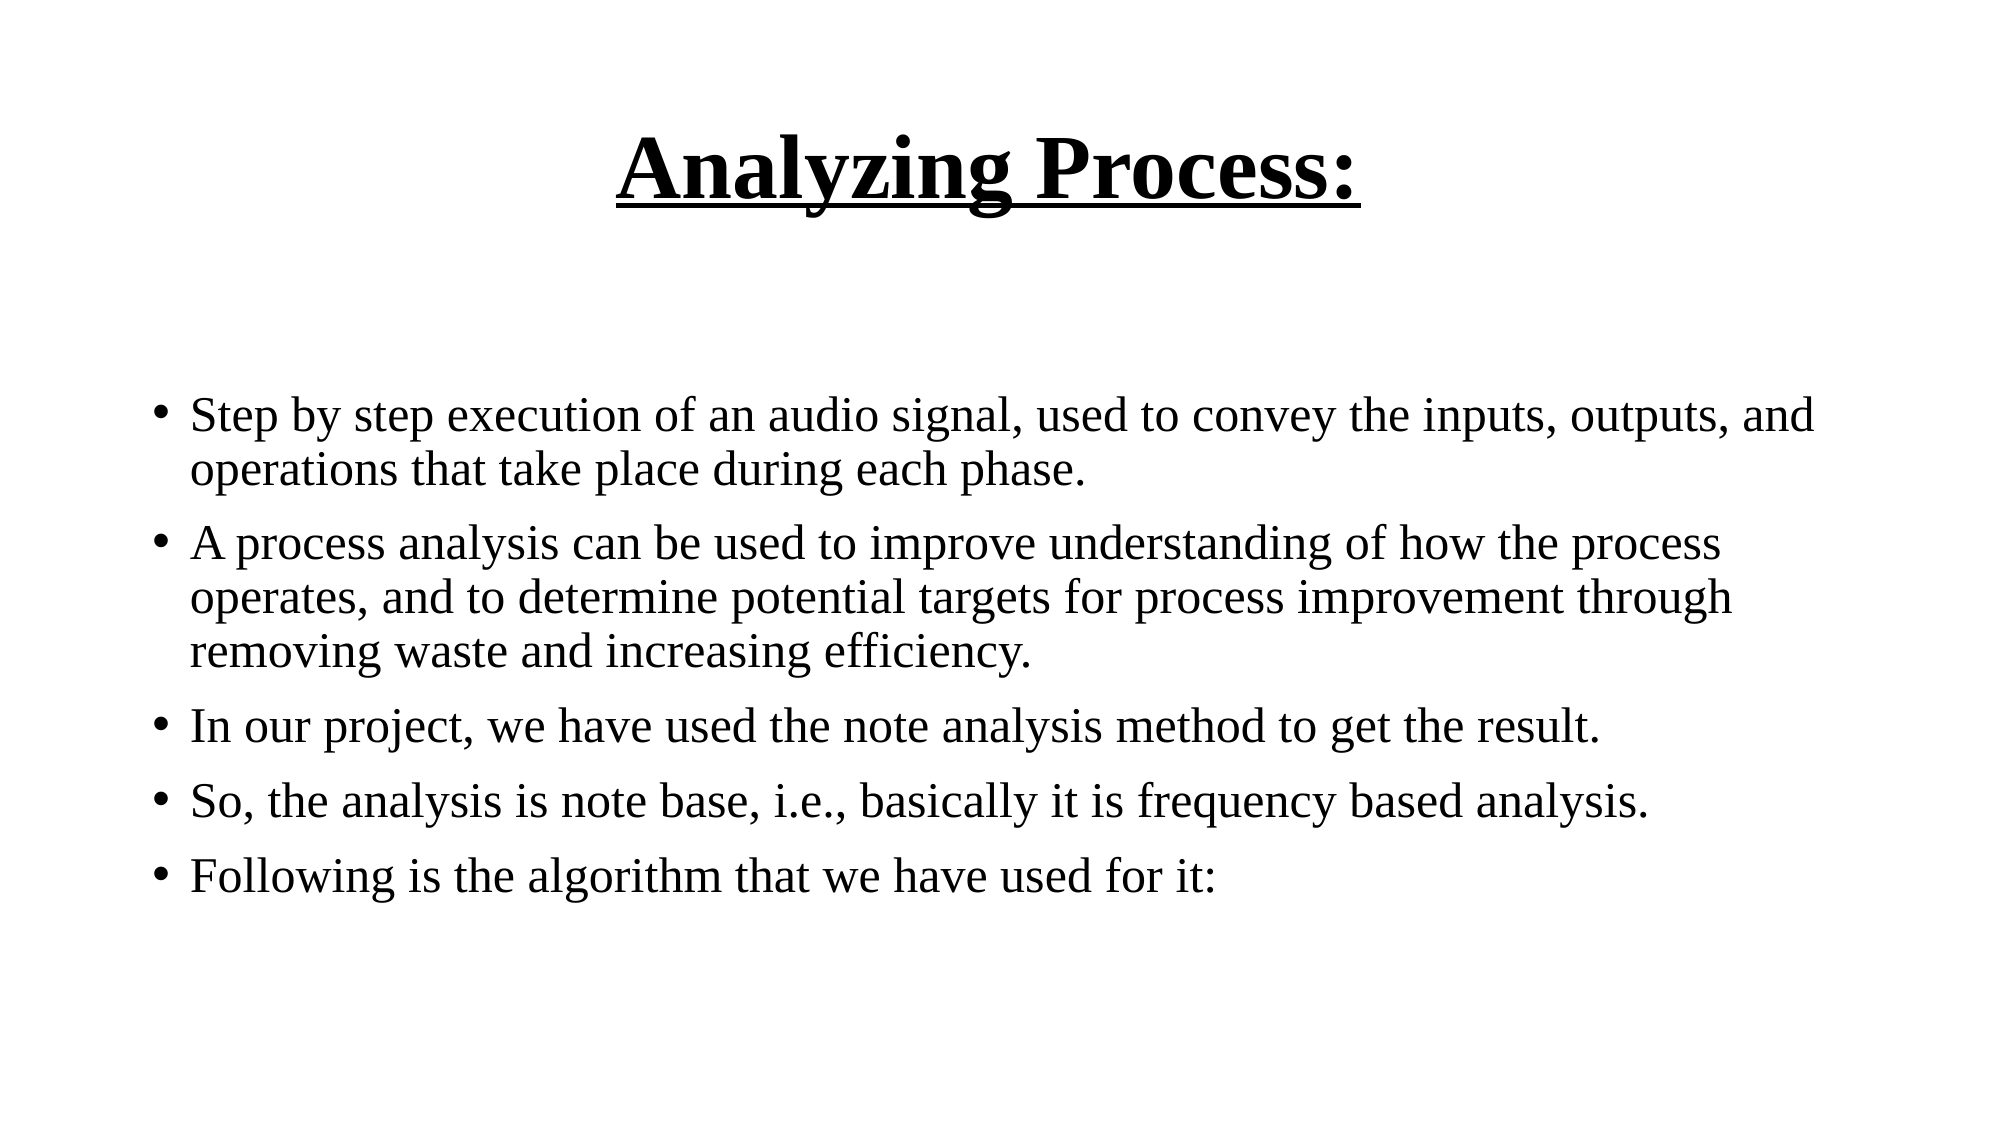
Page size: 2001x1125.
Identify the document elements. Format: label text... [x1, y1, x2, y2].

list Step by step execution of an audio signal, used to convey the inputs, outputs, and operations that take place during each phase. A process analysis can be used to improve understanding of how the process operates, and to determine potential targets for process improvement through removing waste and increasing efficiency. In our project, we have used the note analysis method to get the result. So, the analysis is note base, i.e., basically it is frequency based analysis. Following is the algorithm that we have used for it: [137, 299, 1863, 1014]
title Analyzing Process: [137, 59, 1863, 278]
